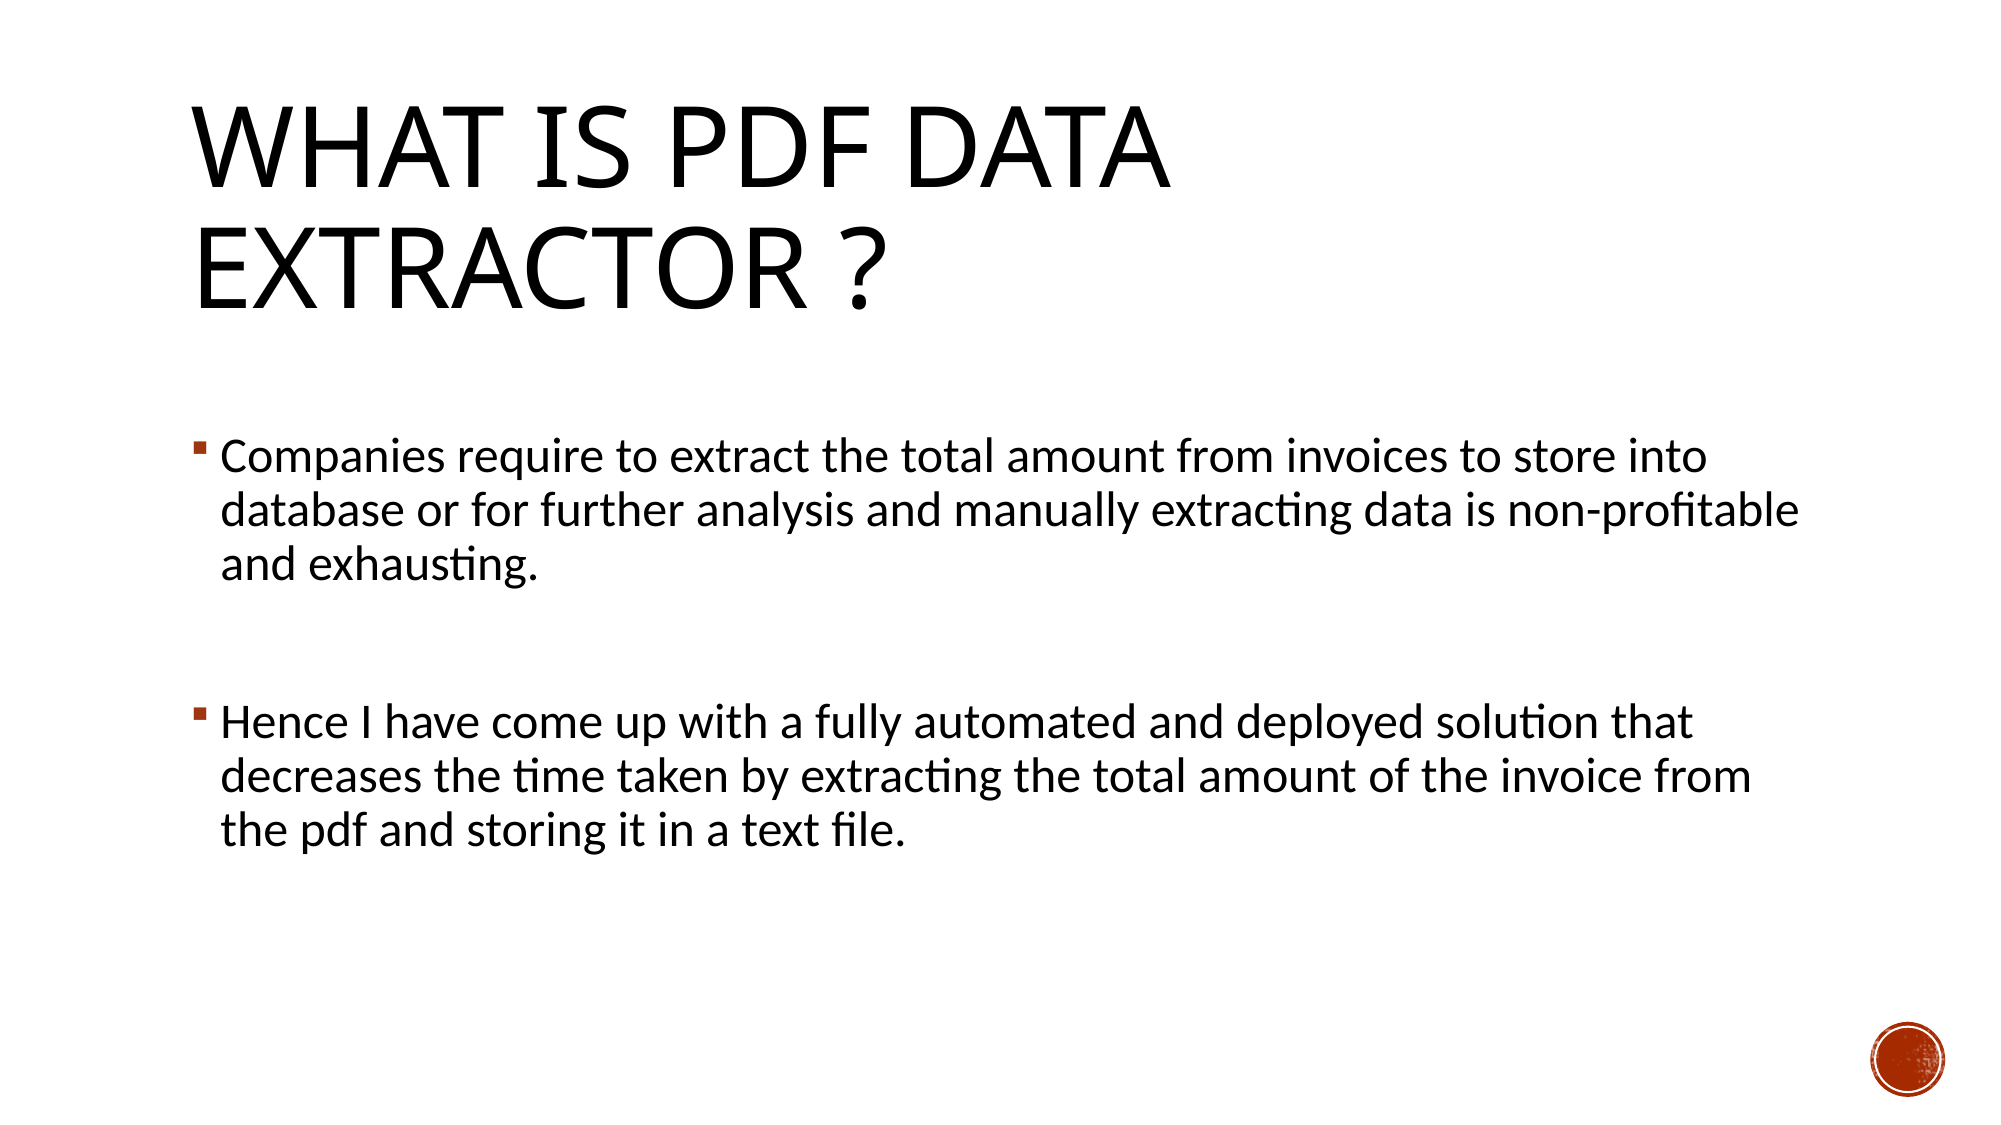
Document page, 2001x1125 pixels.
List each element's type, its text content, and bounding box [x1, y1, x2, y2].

list Companies require to extract the total amount from invoices to store into database or for further analysis and manually extracting data is non-profitable and exhausting. Hence I have come up with a fully automated and deployed solution that decreases the time taken by extracting the total amount of the invoice from the pdf and storing it in a text file. [175, 422, 1826, 922]
title What IS PDF DATA EXTRACTOR ? [175, 79, 1826, 344]
